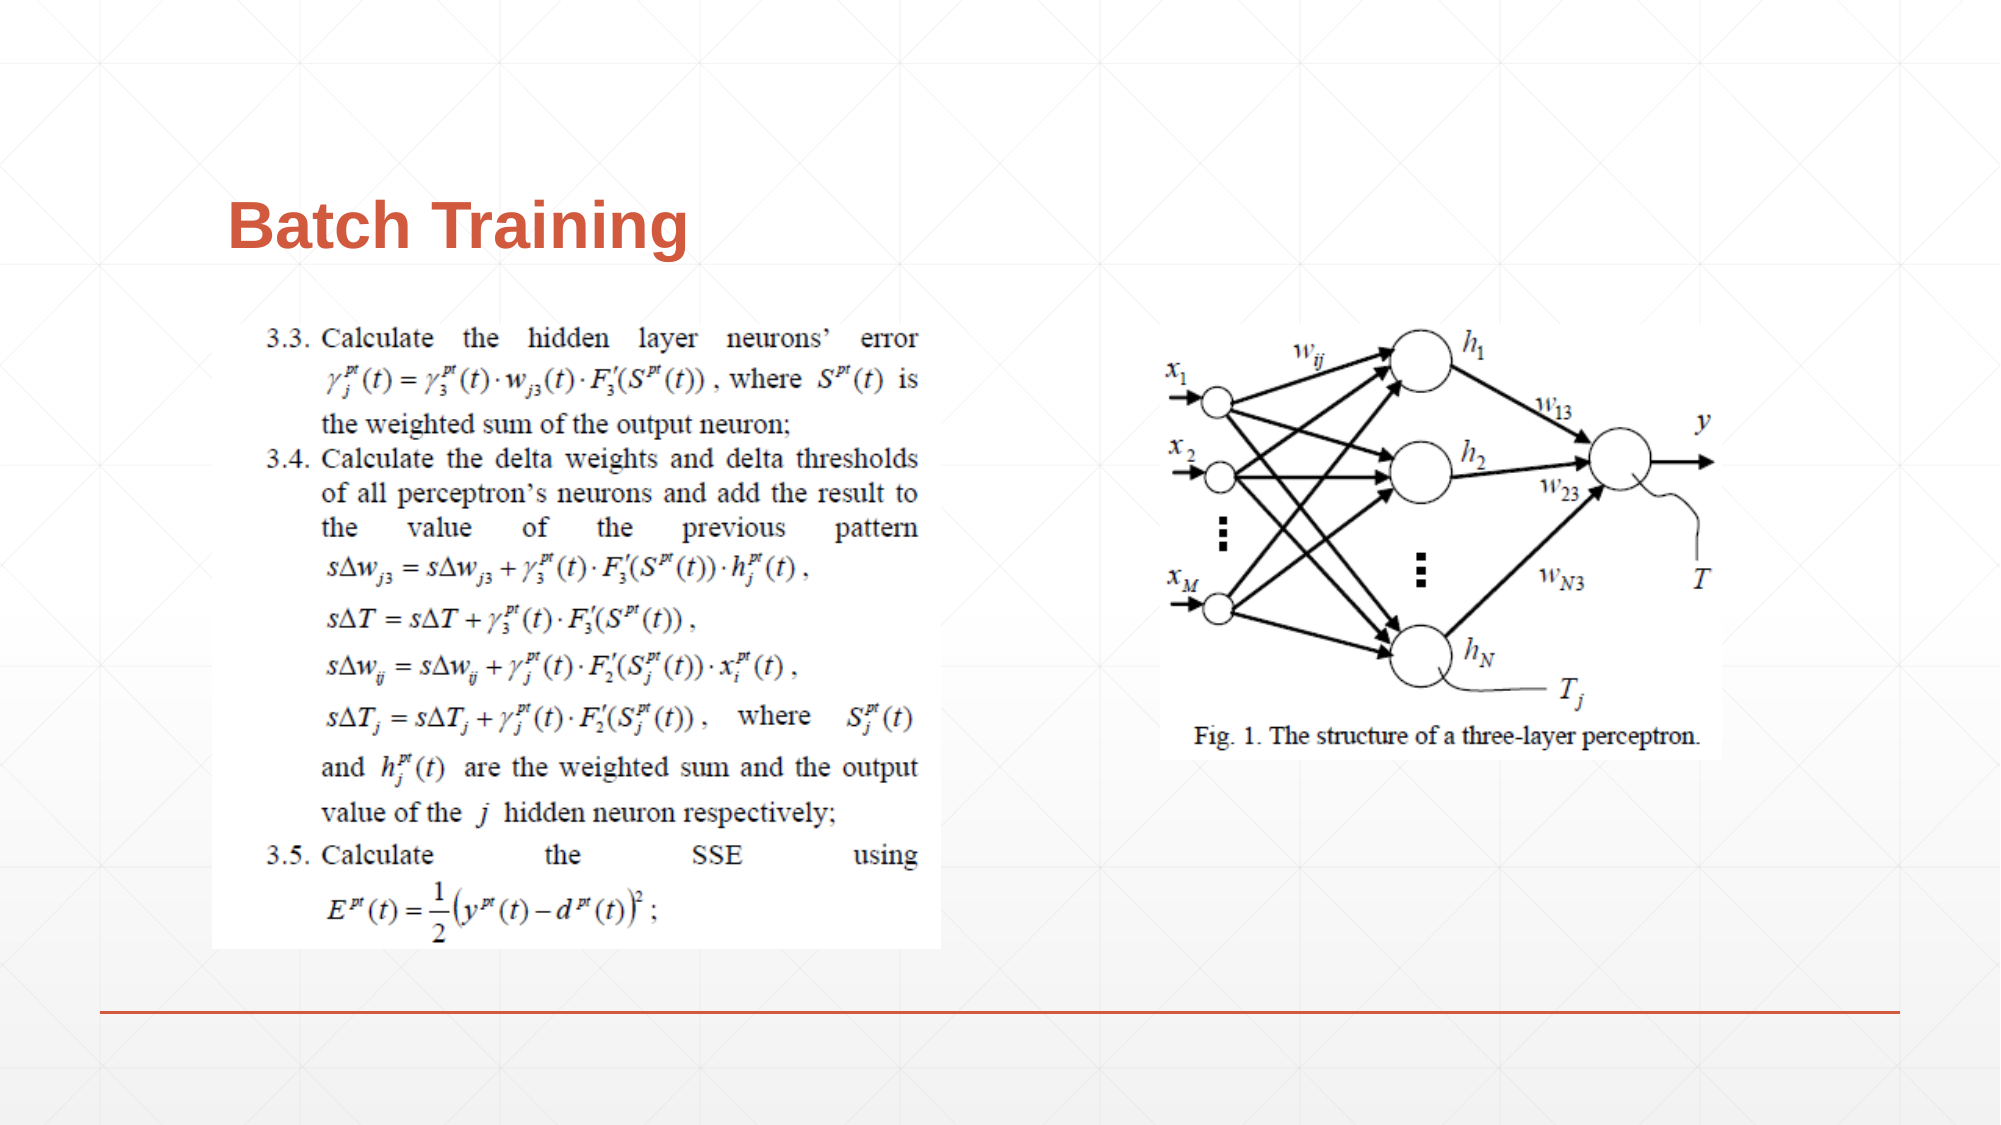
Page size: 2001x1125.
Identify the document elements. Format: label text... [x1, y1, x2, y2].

picture [1160, 324, 1722, 760]
picture [212, 324, 941, 949]
title Batch Training [212, 82, 1788, 271]
